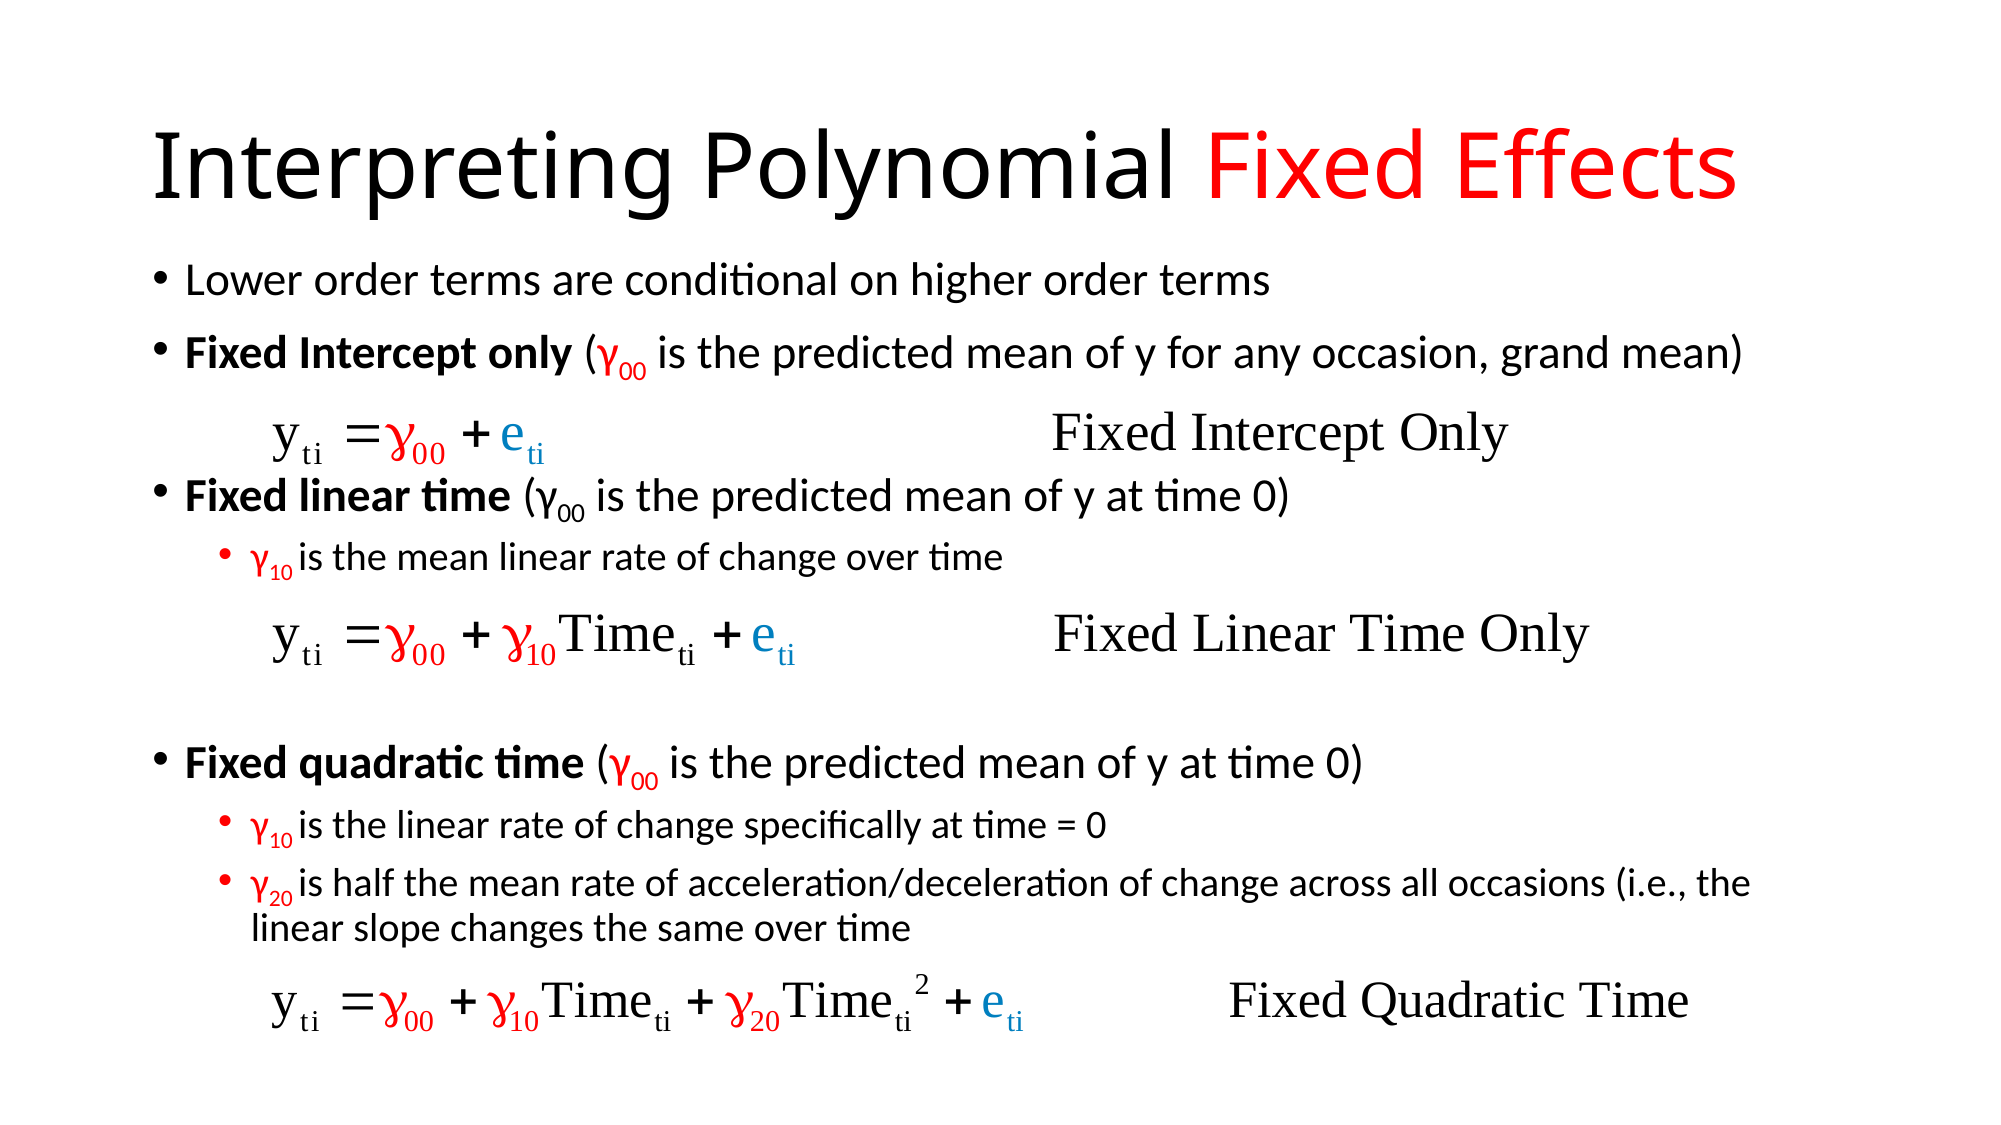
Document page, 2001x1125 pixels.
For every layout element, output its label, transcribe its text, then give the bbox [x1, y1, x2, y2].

list Lower order terms are conditional on higher order terms Fixed Intercept only (γ00 is the predicted mean of y for any occasion, grand mean) Fixed linear time (γ00 is the predicted mean of y at time 0) γ10 is the mean linear rate of change over time Fixed quadratic time (γ00 is the predicted mean of y at time 0) γ10 is the linear rate of change specifically at time = 0 γ20 is half the mean rate of acceleration/deceleration of change across all occasions (i.e., the linear slope changes the same over time [137, 247, 1863, 961]
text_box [261, 595, 1601, 679]
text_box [261, 960, 1699, 1045]
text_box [261, 395, 1522, 479]
title Interpreting Polynomial Fixed Effects [137, 59, 1863, 247]
